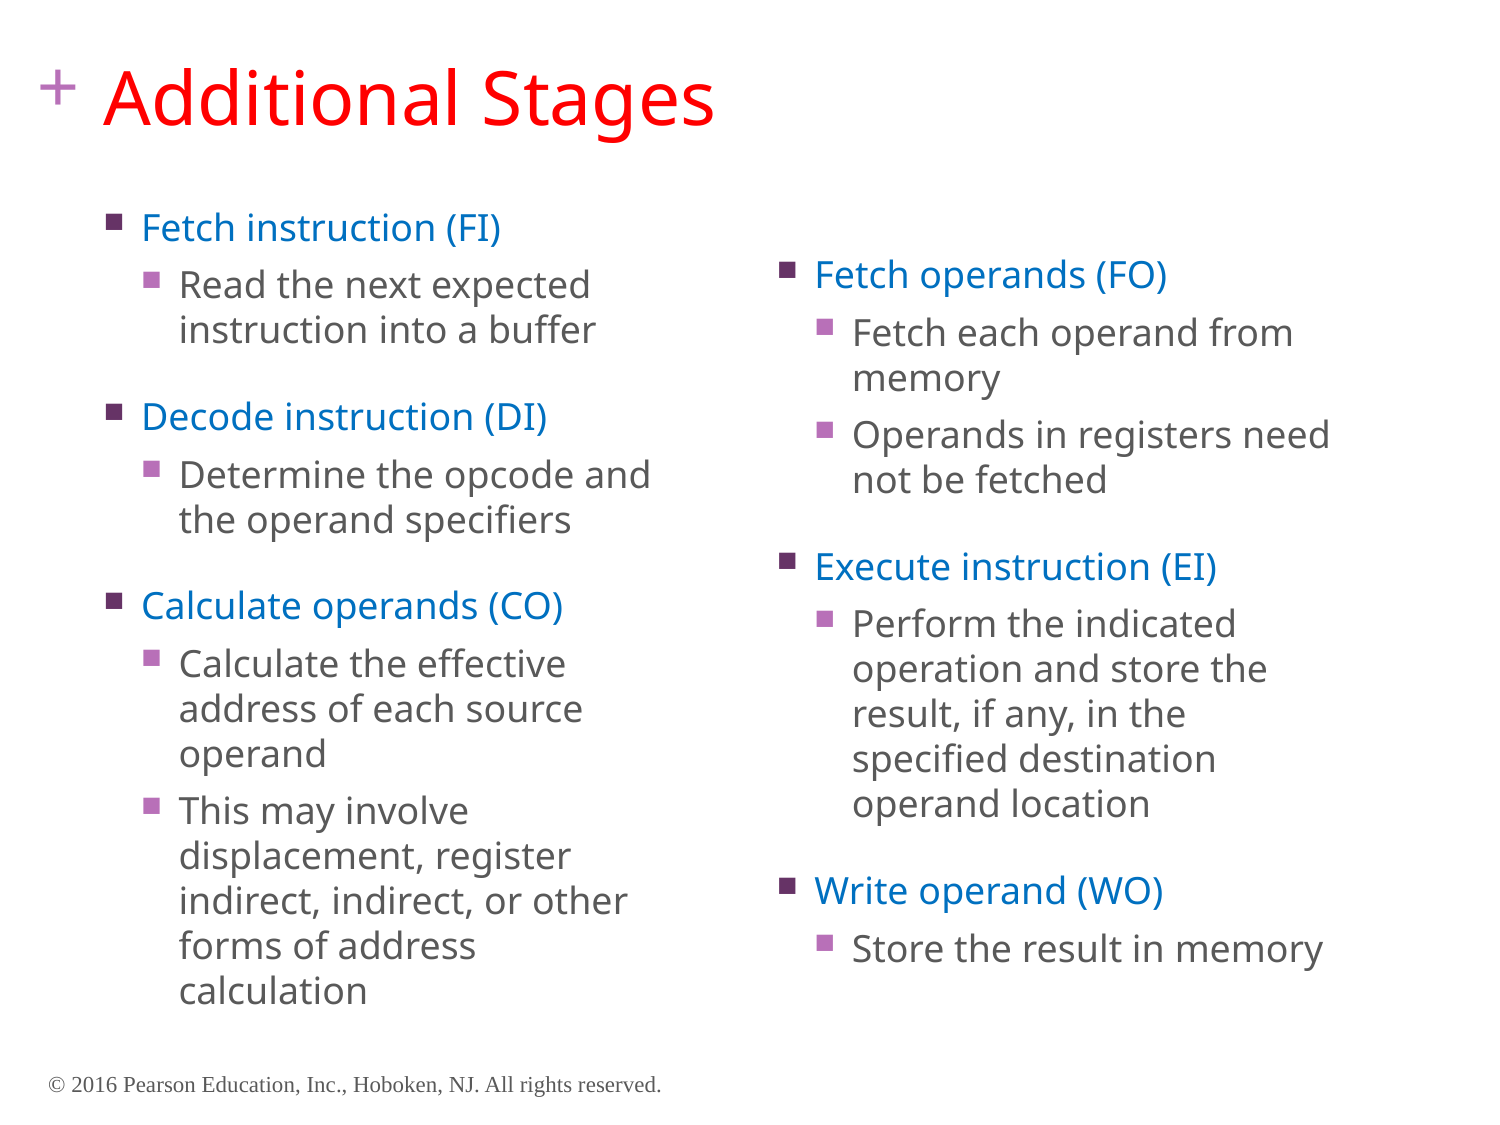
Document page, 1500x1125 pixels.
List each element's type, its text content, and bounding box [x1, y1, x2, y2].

list Fetch instruction (FI) Read the next expected instruction into a buffer Decode instruction (DI) Determine the opcode and the operand specifiers Calculate operands (CO) Calculate the effective address of each source operand This may involve displacement, register indirect, indirect, or other forms of address calculation [88, 196, 689, 1047]
footer © 2016 Pearson Education, Inc., Hoboken, NJ. All rights reserved. [33, 1053, 1038, 1114]
list Fetch operands (FO) Fetch each operand from memory Operands in registers need not be fetched Execute instruction (EI) Perform the indicated operation and store the result, if any, in the specified destination operand location Write operand (WO) Store the result in memory [761, 243, 1362, 1018]
title Additional Stages [88, 42, 1329, 226]
